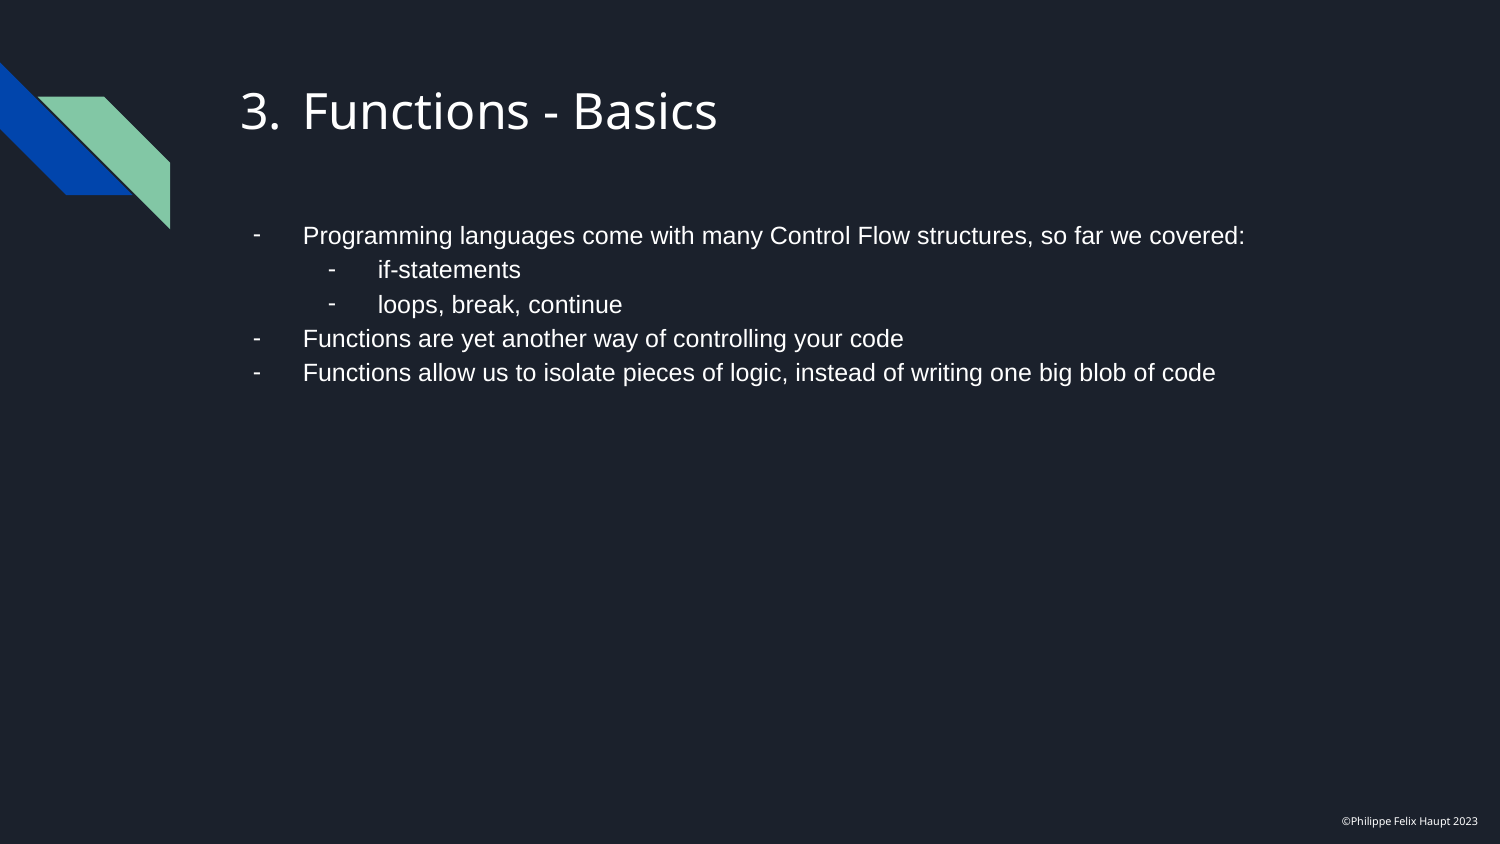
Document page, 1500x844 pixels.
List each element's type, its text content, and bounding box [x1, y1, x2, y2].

text_box ©Philippe Felix Haupt 2023 [1326, 801, 1500, 844]
list Programming languages come with many Control Flow structures, so far we covered: if-statements loops, break, continue Functions are yet another way of controlling your code Functions allow us to isolate pieces of logic, instead of writing one big blob of code [212, 215, 1368, 719]
title Functions - Basics [212, 64, 1368, 215]
